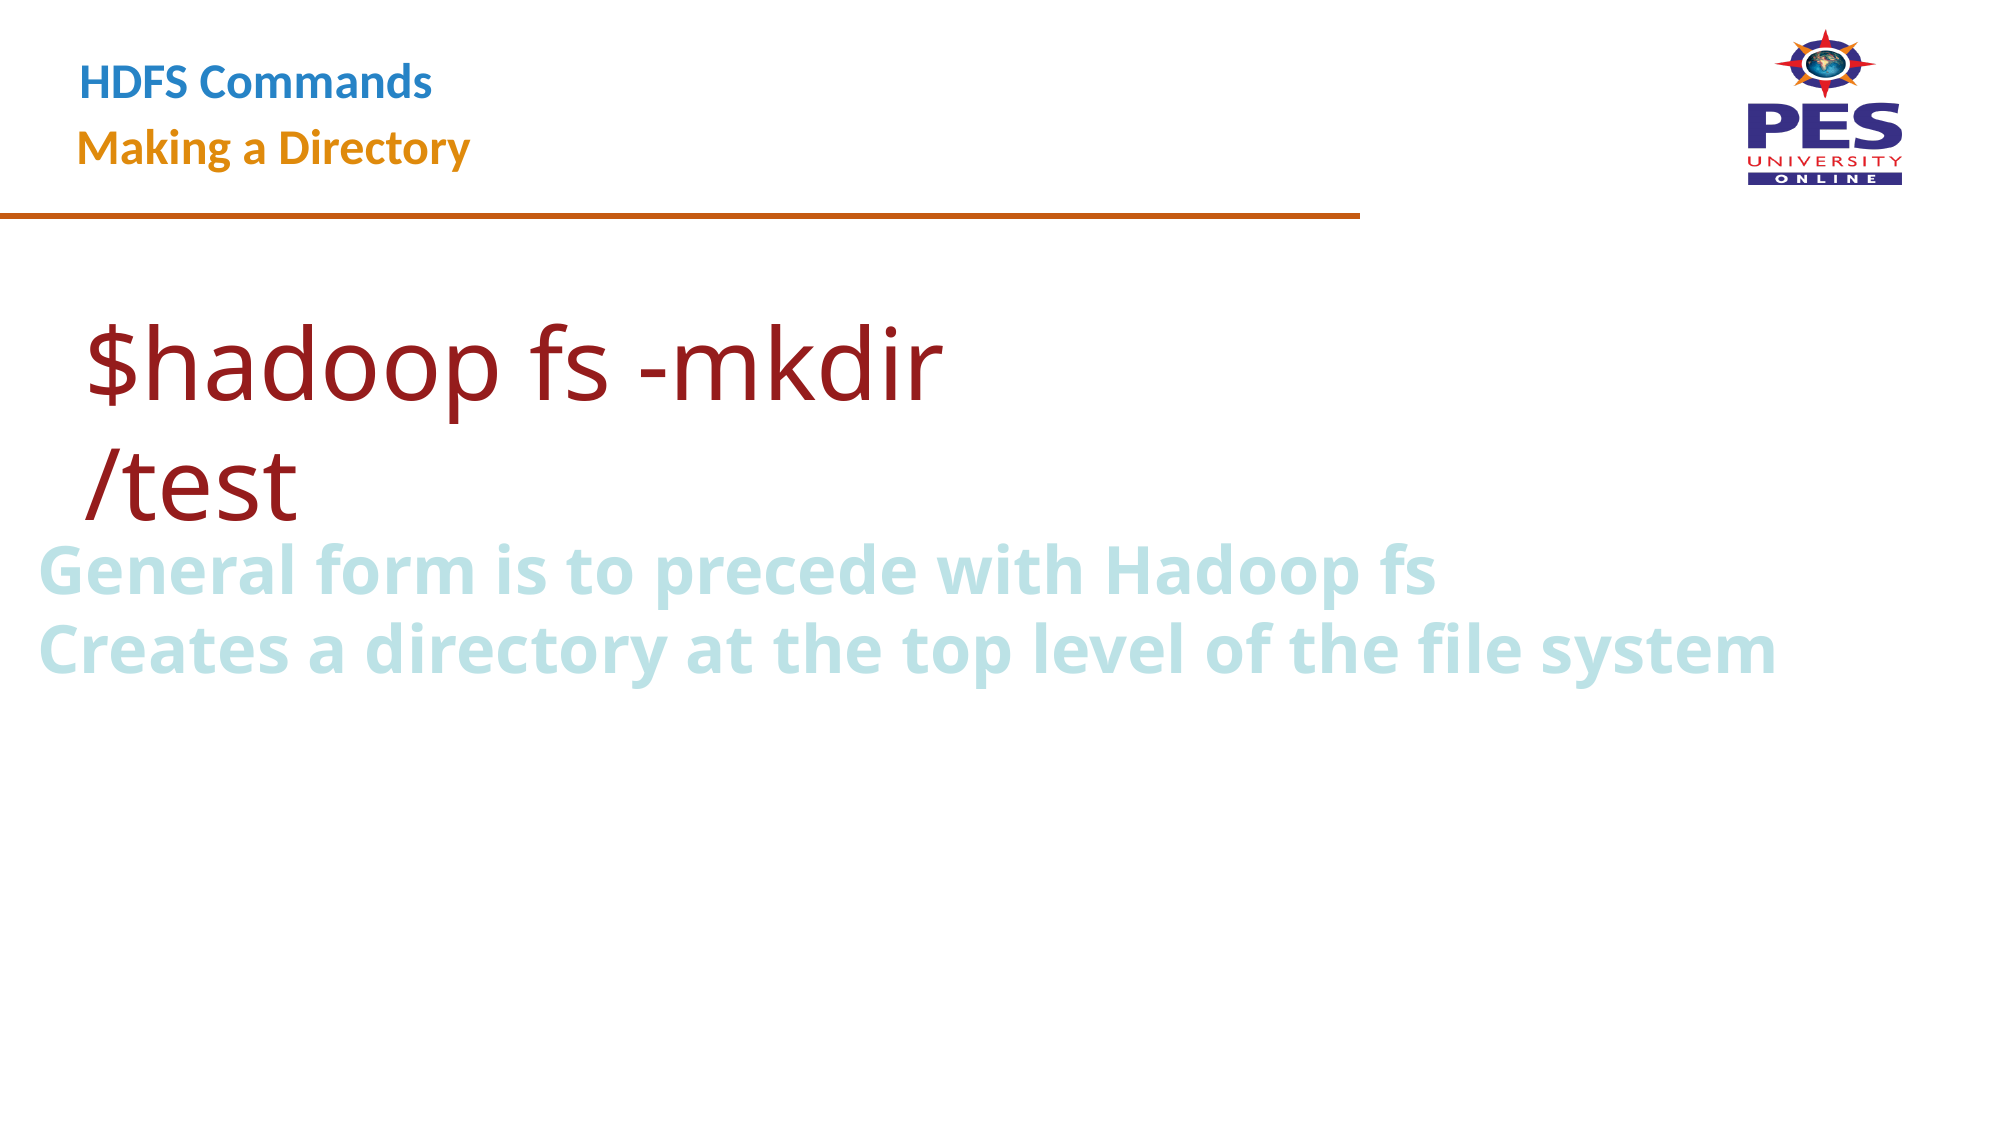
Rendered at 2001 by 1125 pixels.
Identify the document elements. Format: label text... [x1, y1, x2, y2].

text_box $hadoop fs -mkdir /test [69, 292, 1192, 519]
text_box General form is to precede with Hadoop fs Creates a directory at the top level of the file system [22, 519, 1796, 695]
text_box Making a Directory [60, 106, 1374, 182]
picture [1748, 29, 1902, 185]
text_box HDFS Commands [64, 41, 1295, 117]
